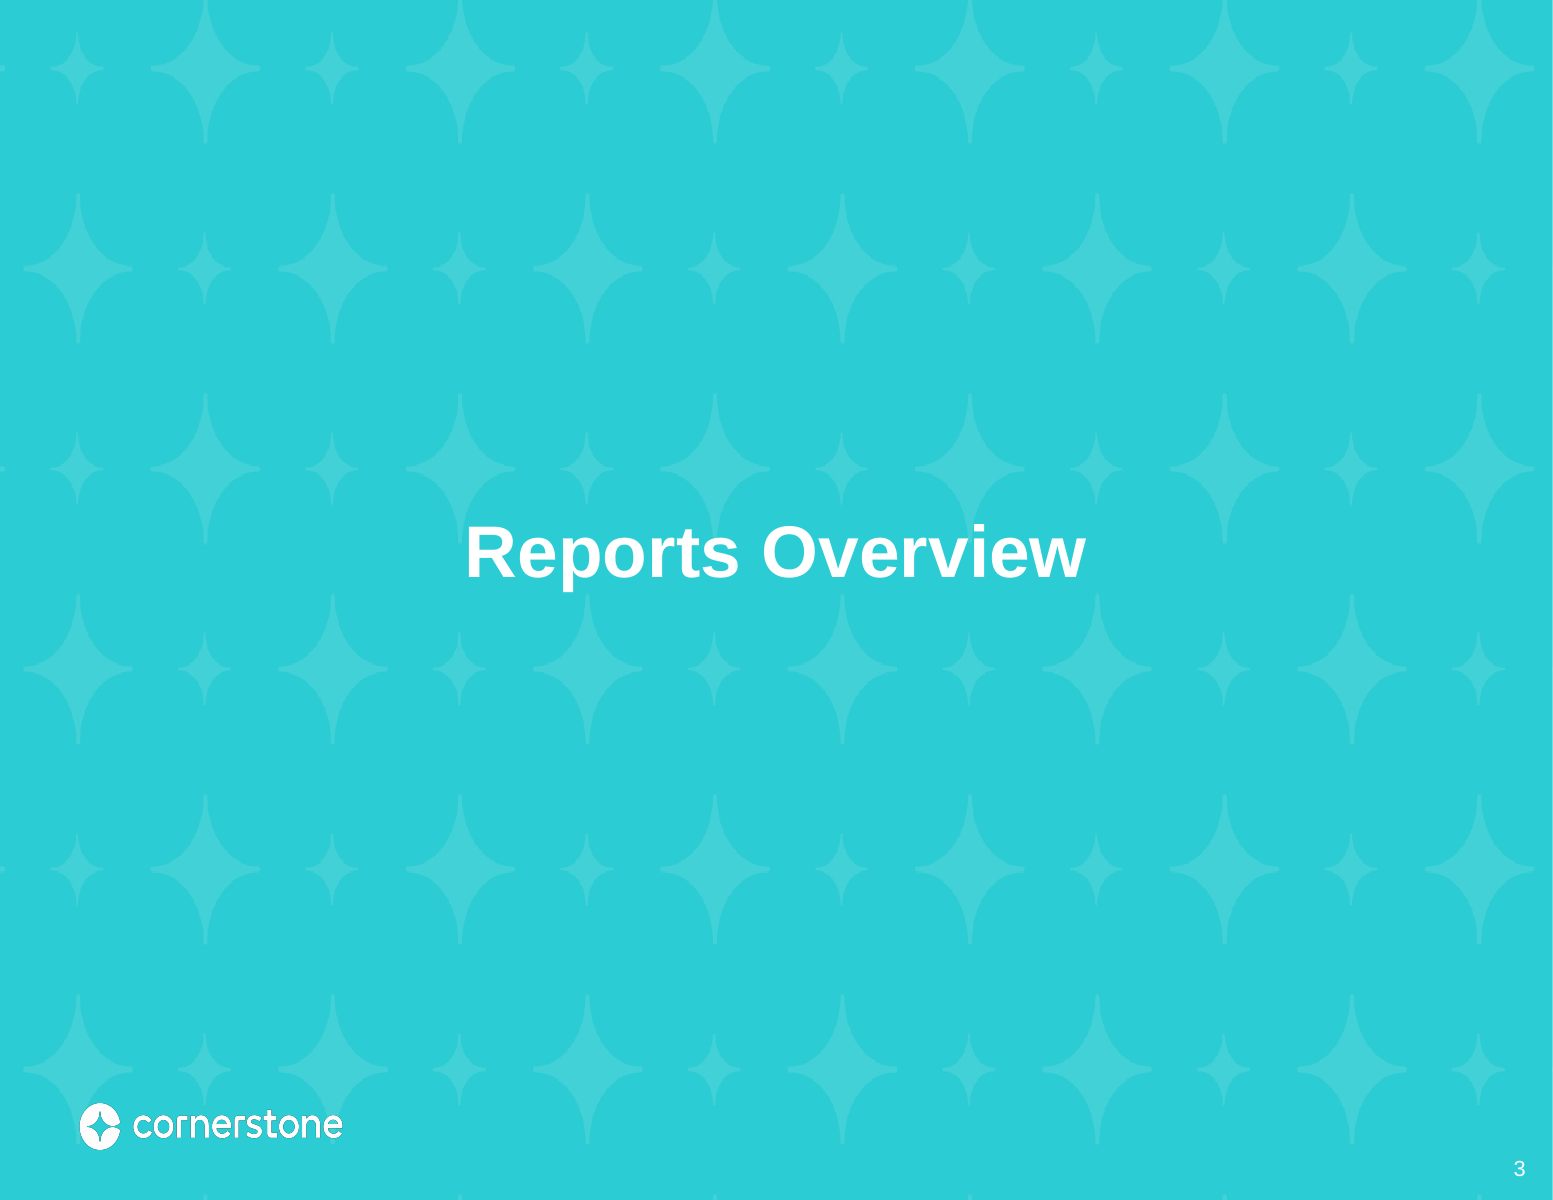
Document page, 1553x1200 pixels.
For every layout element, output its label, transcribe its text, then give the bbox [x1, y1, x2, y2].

picture [0, 0, 1553, 1200]
slide_number 3 [1191, 1136, 1541, 1200]
title Reports Overview [194, 244, 1359, 600]
